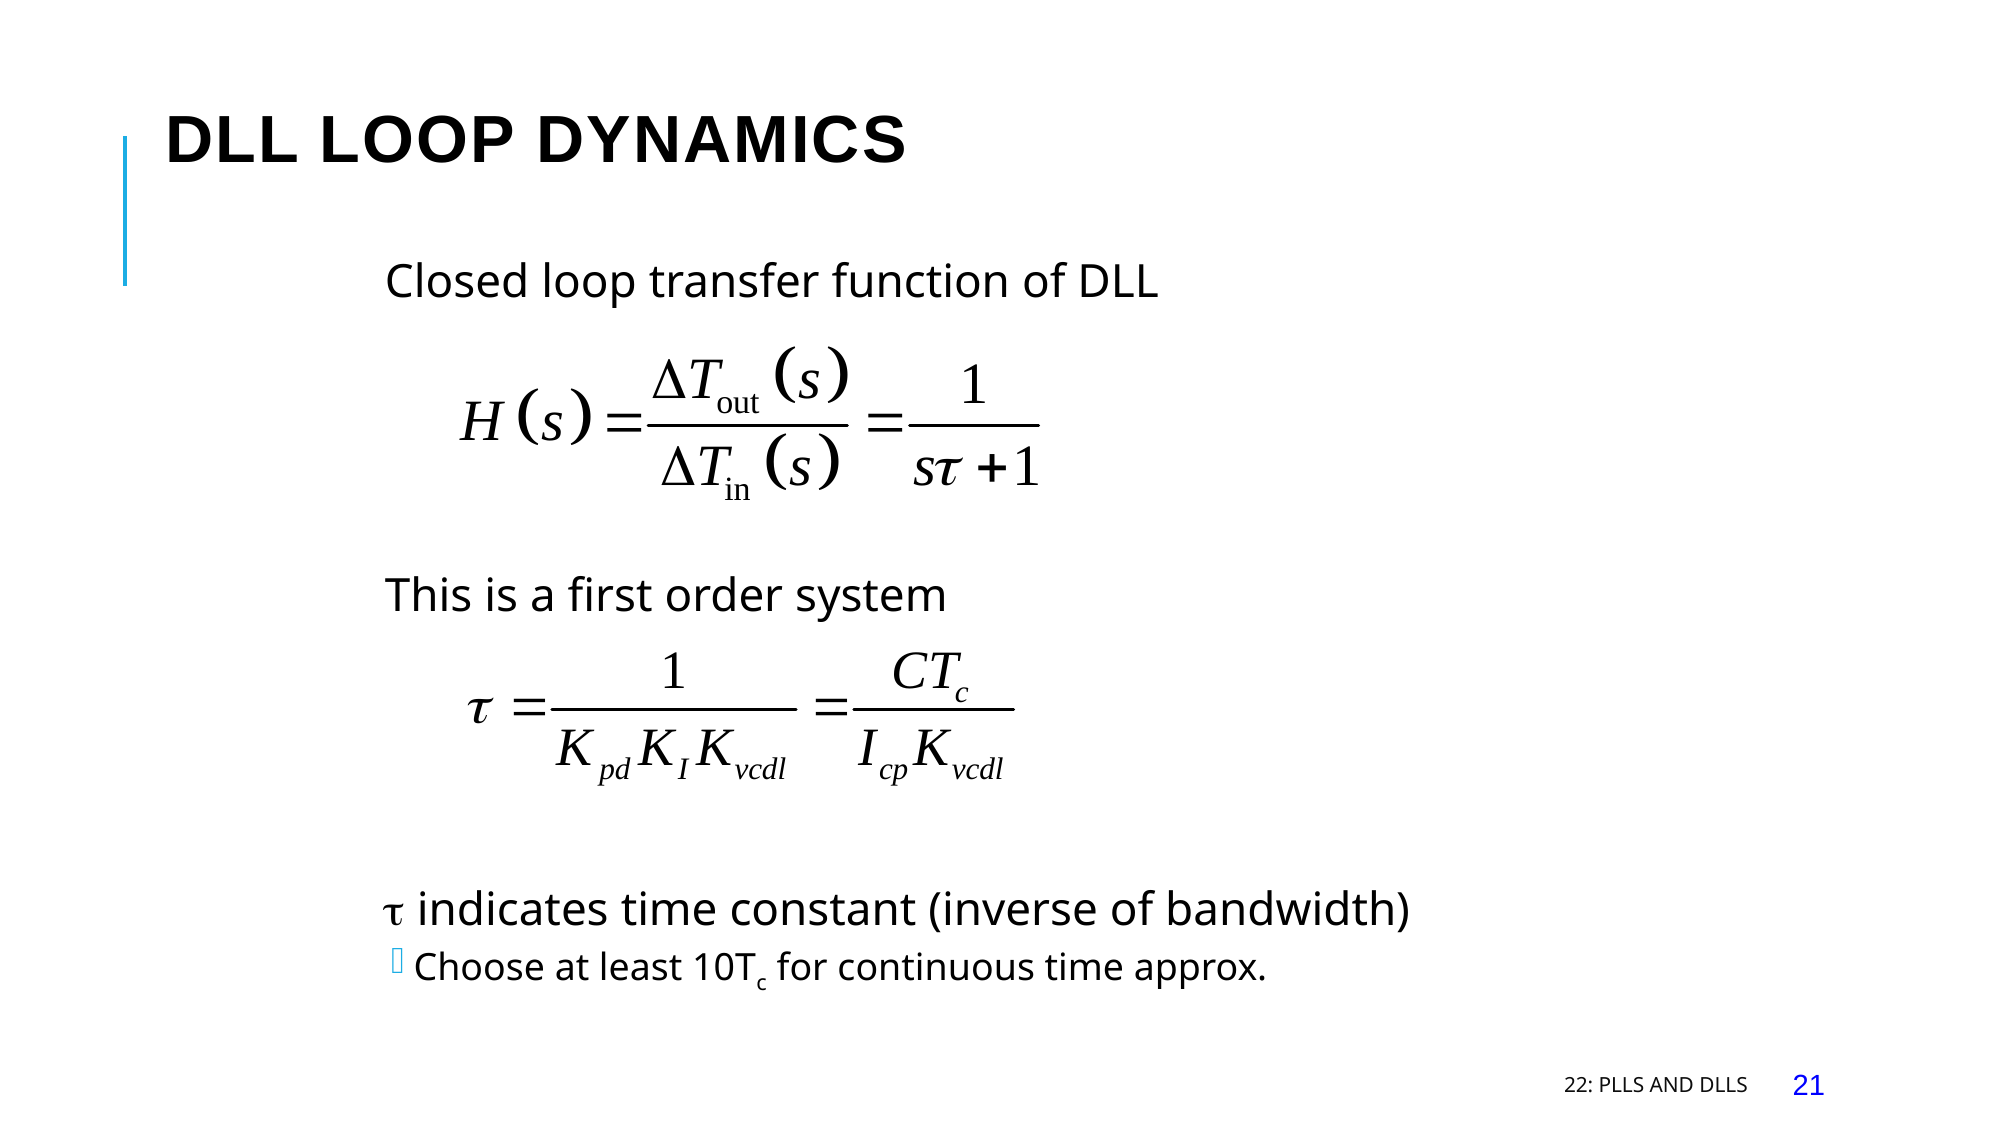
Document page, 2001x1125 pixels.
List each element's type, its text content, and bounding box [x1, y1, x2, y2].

slide_number 21 [1777, 1061, 1938, 1107]
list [449, 337, 1051, 519]
list Closed loop transfer function of DLL This is a first order system t indicates time constant (inverse of bandwidth) Choose at least 10Tc for continuous time approx. [362, 249, 1638, 1000]
footer 22: PLLs and DLLs [794, 1061, 1763, 1107]
title DLL Loop Dynamics [150, 87, 1850, 200]
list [462, 637, 1026, 796]
